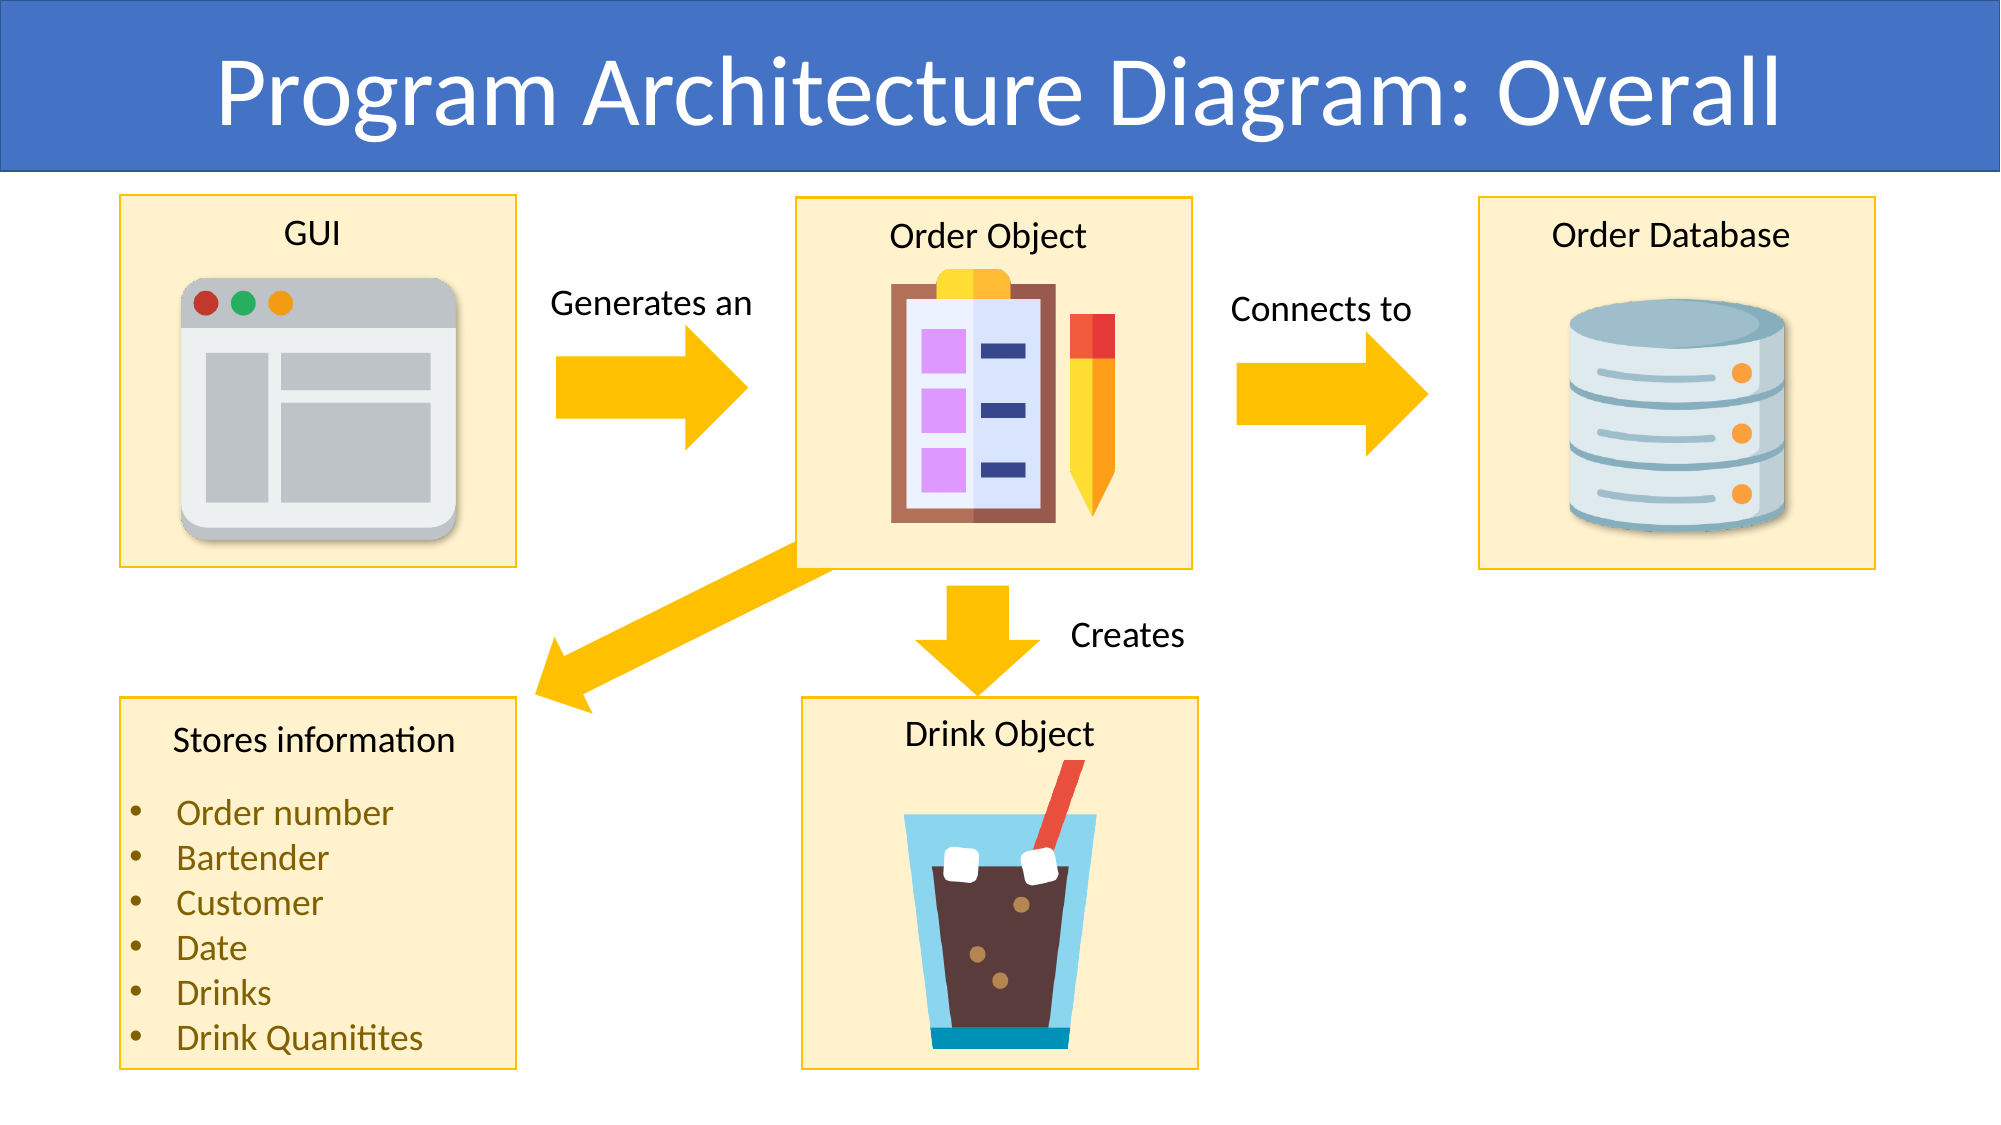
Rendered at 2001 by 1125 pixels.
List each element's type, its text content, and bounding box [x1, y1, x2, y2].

text_box Order Object [823, 203, 1154, 263]
text_box [1478, 196, 1876, 570]
text_box [1236, 337, 1429, 457]
picture [1560, 299, 1793, 532]
text_box [801, 696, 1199, 1070]
text_box Order number Bartender Customer Date Drinks Drink Quanitites [114, 781, 511, 1066]
text_box [535, 541, 834, 714]
text_box Program Architecture Diagram: Overall [0, 0, 2000, 172]
picture [168, 253, 468, 552]
text_box GUI [147, 200, 478, 261]
text_box Connects to [1216, 276, 1452, 337]
text_box Drink Object [809, 701, 1191, 762]
picture [856, 760, 1144, 1049]
text_box Creates [1056, 603, 1225, 663]
picture [876, 269, 1130, 523]
text_box Stores information [128, 708, 510, 768]
text_box Order Database [1506, 202, 1837, 263]
text_box [119, 696, 517, 1070]
text_box [556, 331, 749, 451]
text_box [795, 196, 1193, 570]
text_box [914, 585, 1041, 696]
text_box [119, 194, 517, 568]
text_box Generates an [535, 270, 772, 331]
